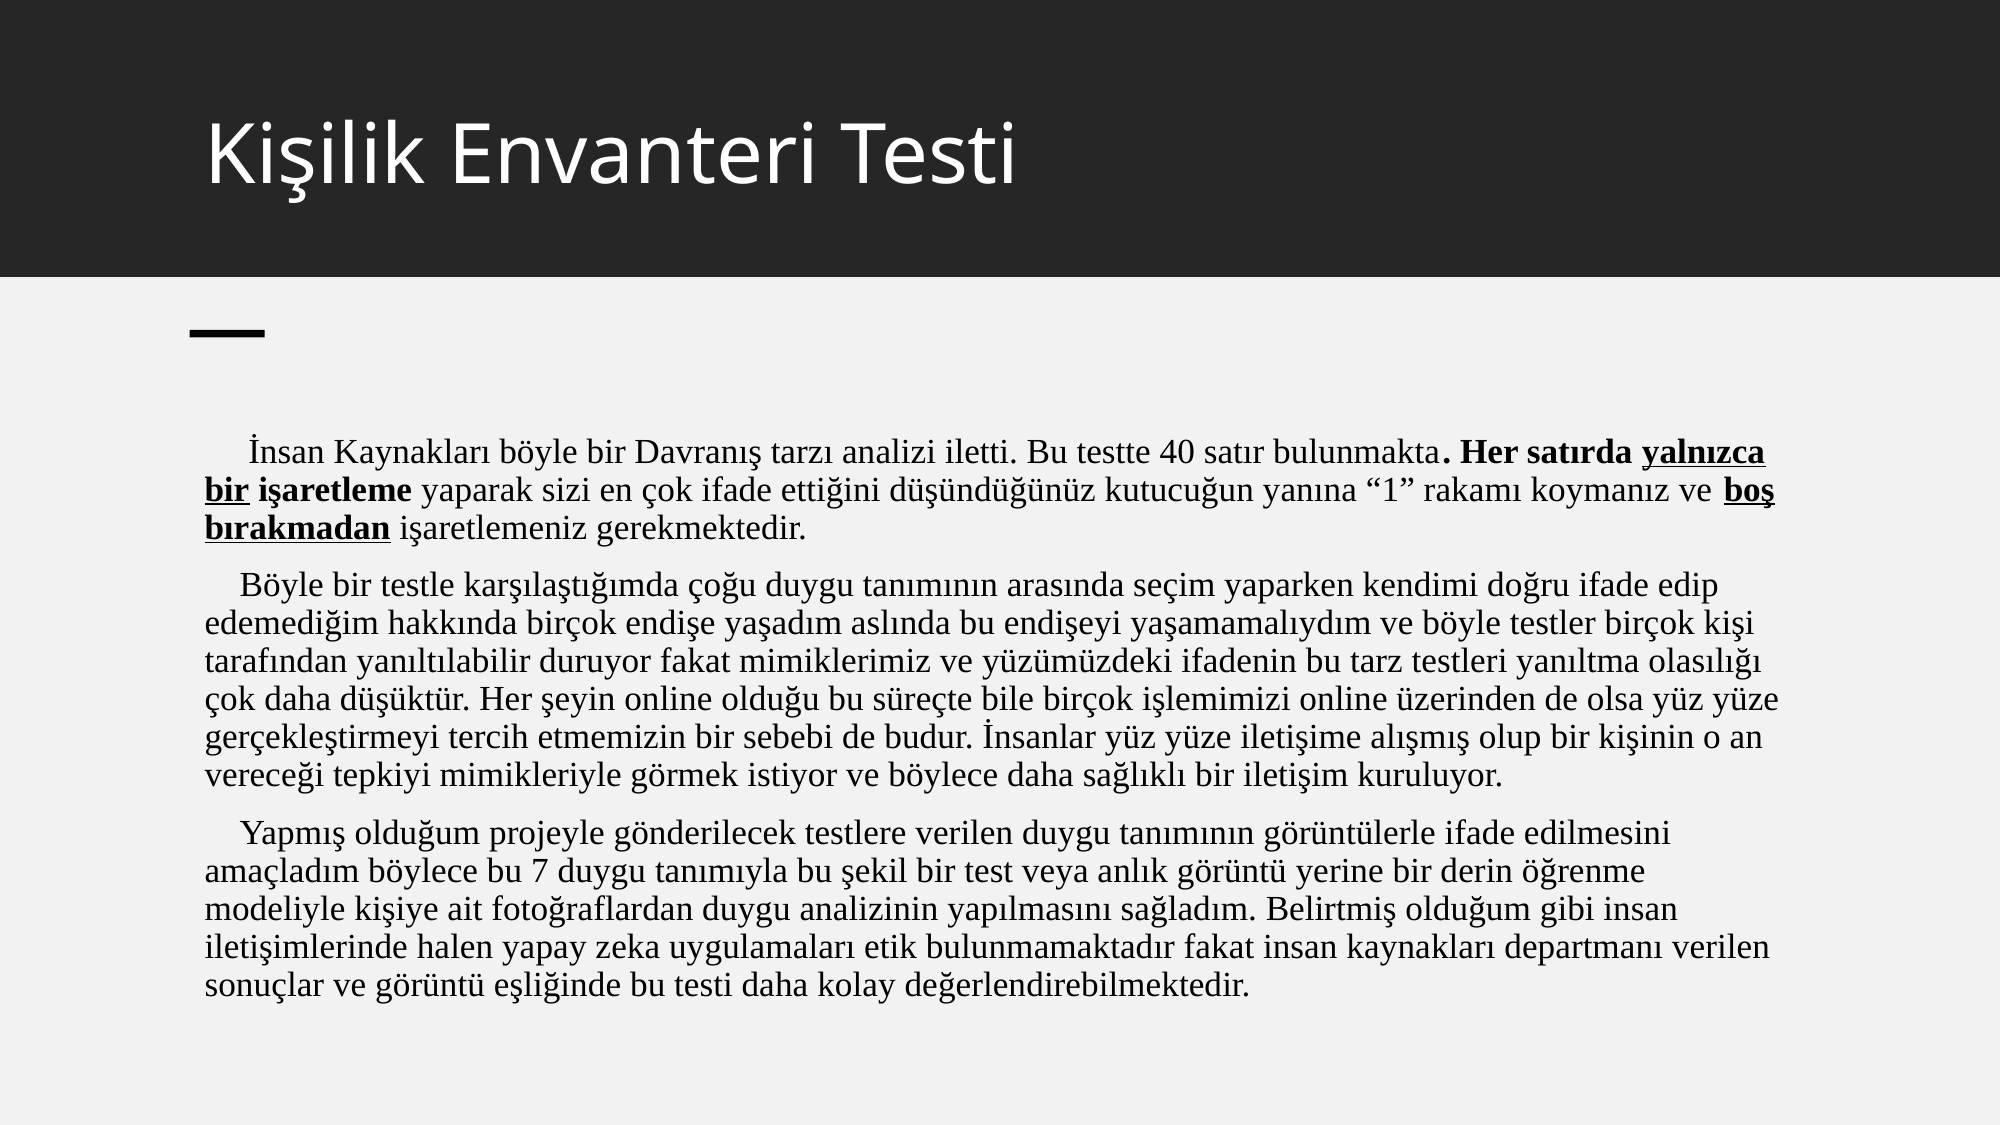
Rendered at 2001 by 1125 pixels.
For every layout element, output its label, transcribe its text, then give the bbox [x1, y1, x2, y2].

text_box [0, 276, 2000, 1125]
title Kişilik Envanteri Testi [189, 104, 1812, 253]
text_box [189, 329, 266, 338]
text_box [0, 0, 2000, 276]
list İnsan Kaynakları böyle bir Davranış tarzı analizi iletti. Bu testte 40 satır bulunmakta. Her satırda yalnızca bir işaretleme yaparak sizi en çok ifade ettiğini düşündüğünüz kutucuğun yanına “1” rakamı koymanız ve boş bırakmadan işaretlemeniz gerekmektedir. Böyle bir testle karşılaştığımda çoğu duygu tanımının arasında seçim yaparken kendimi doğru ifade edip edemediğim hakkında birçok endişe yaşadım aslında bu endişeyi yaşamamalıydım ve böyle testler birçok kişi tarafından yanıltılabilir duruyor fakat mimiklerimiz ve yüzümüzdeki ifadenin bu tarz testleri yanıltma olasılığı çok daha düşüktür. Her şeyin online olduğu bu süreçte bile birçok işlemimizi online üzerinden de olsa yüz yüze gerçekleştirmeyi tercih etmemizin bir sebebi de budur. İnsanlar yüz yüze iletişime alışmış olup bir kişinin o an vereceği tepkiyi mimikleriyle görmek istiyor ve böylece daha sağlıklı bir iletişim kuruluyor. Yapmış olduğum projeyle gönderilecek testlere verilen duygu tanımının görüntülerle ifade edilmesini amaçladım böylece bu 7 duygu tanımıyla bu şekil bir test veya anlık görüntü yerine bir derin öğrenme modeliyle kişiye ait fotoğraflardan duygu analizinin yapılmasını sağladım. Belirtmiş olduğum gibi insan iletişimlerinde halen yapay zeka uygulamaları etik bulunmamaktadır fakat insan kaynakları departmanı verilen sonuçlar ve görüntü eşliğinde bu testi daha kolay değerlendirebilmektedir. [189, 363, 1811, 1014]
